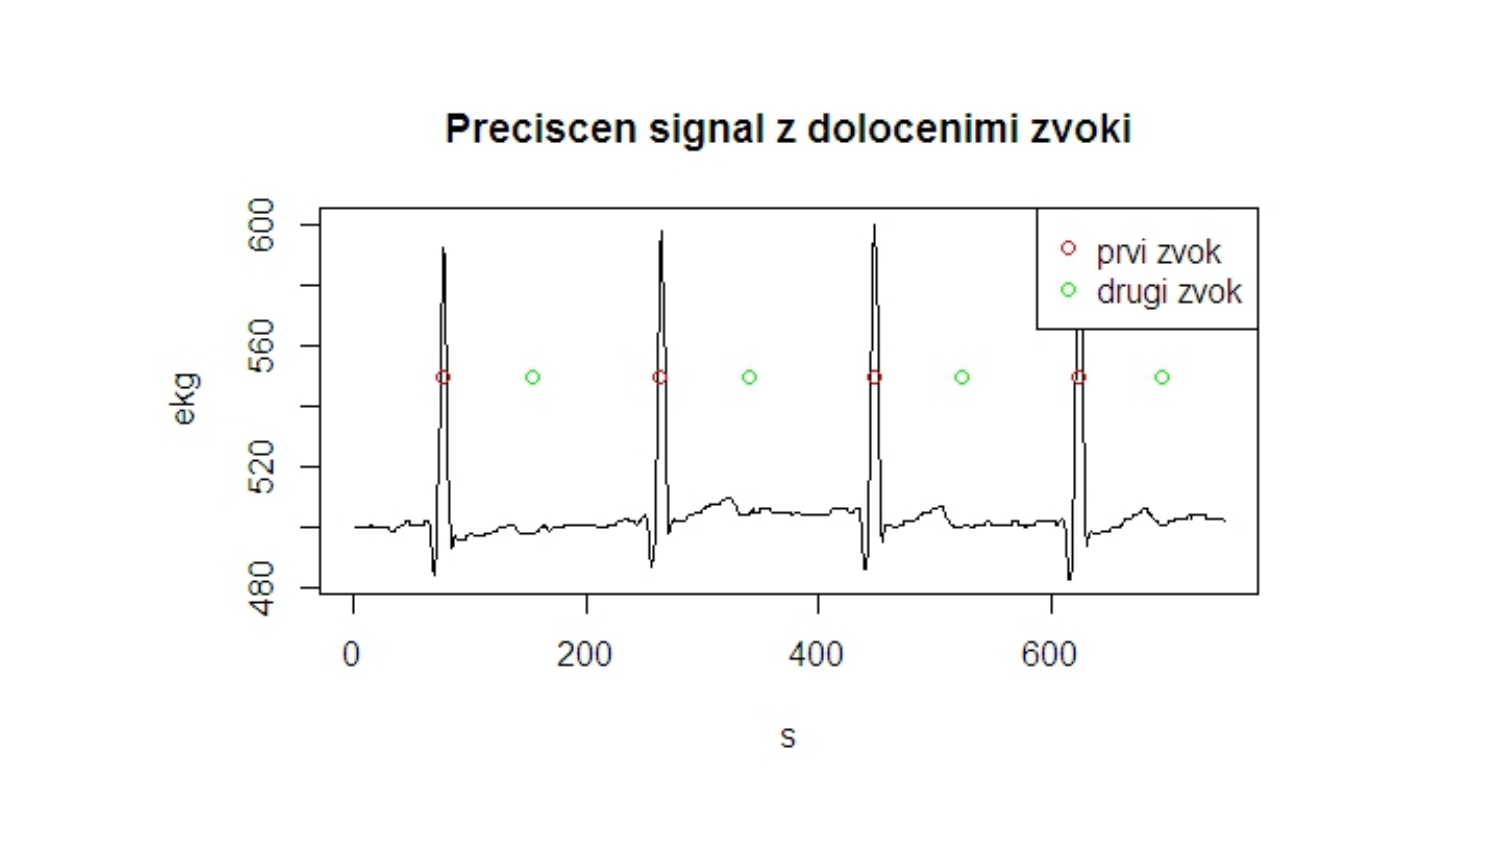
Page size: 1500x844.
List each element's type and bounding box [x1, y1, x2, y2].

picture [156, 45, 1343, 799]
